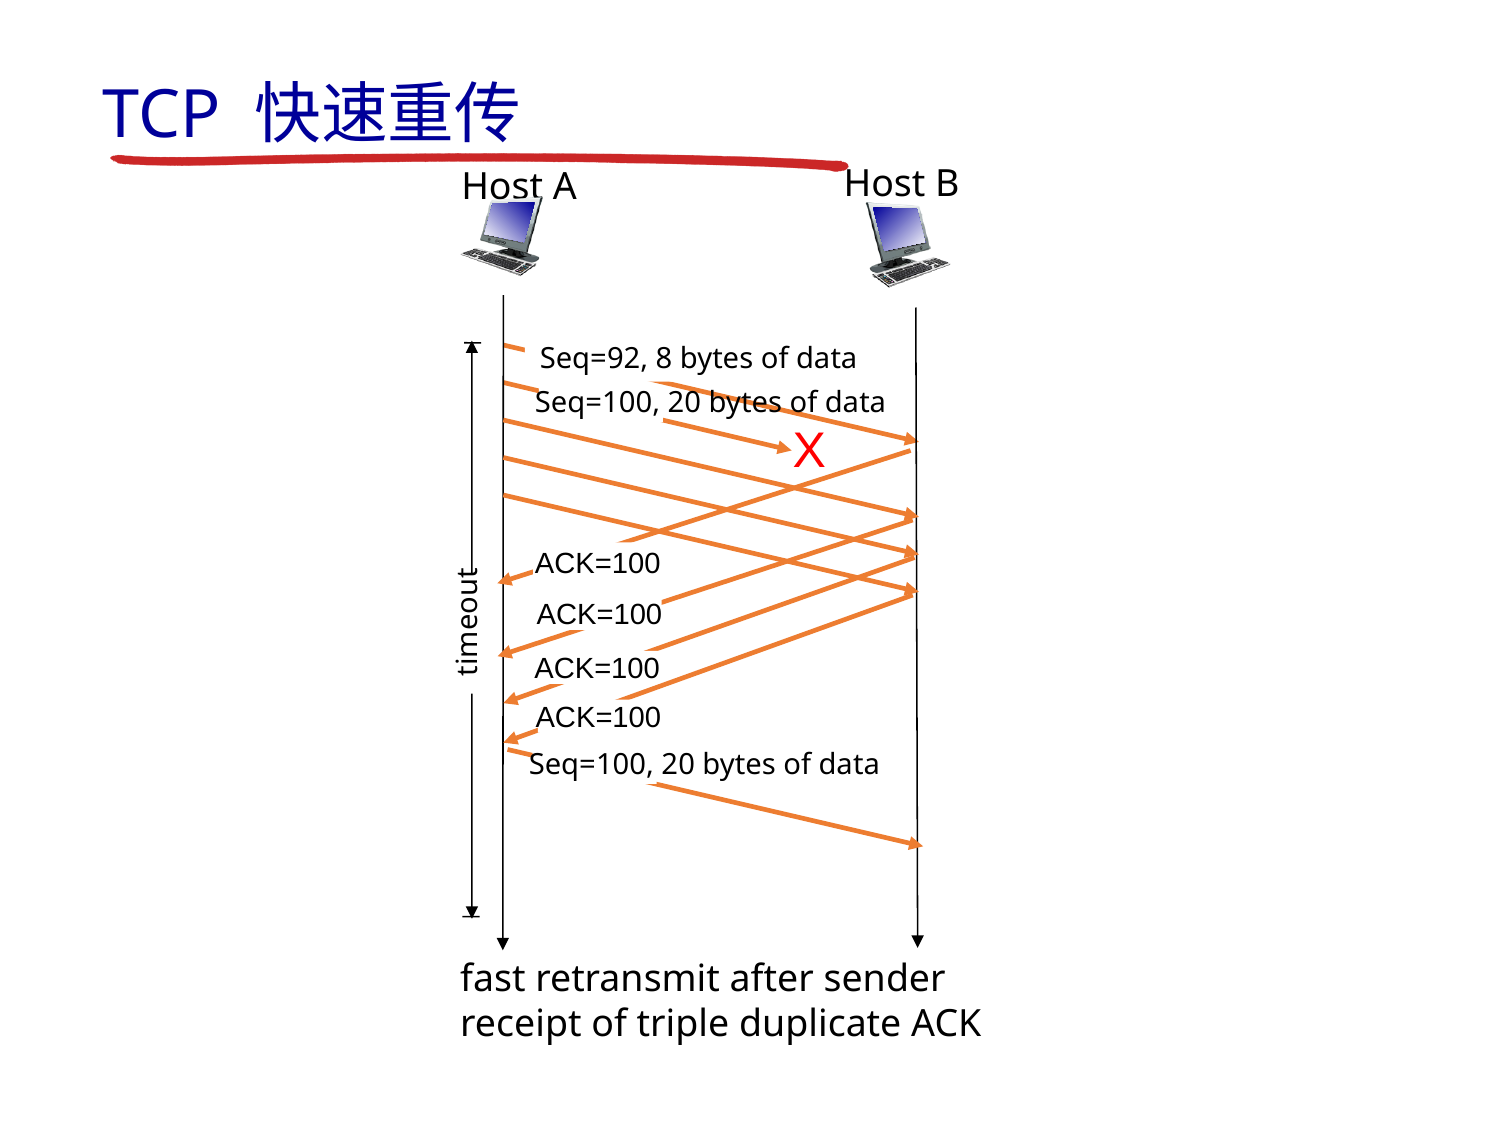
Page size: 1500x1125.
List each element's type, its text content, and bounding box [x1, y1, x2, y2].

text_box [440, 340, 506, 919]
text_box [672, 788, 924, 850]
text_box [506, 693, 520, 705]
text_box [911, 848, 924, 946]
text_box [521, 587, 678, 639]
text_box [858, 578, 919, 596]
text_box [520, 690, 677, 741]
text_box [506, 732, 515, 744]
text_box [856, 539, 919, 558]
text_box Seq=100, 20 bytes of data [520, 375, 902, 426]
text_box [850, 426, 916, 446]
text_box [520, 536, 676, 587]
text_box Host A [446, 185, 592, 215]
text_box X [777, 426, 825, 485]
text_box [781, 485, 919, 521]
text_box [519, 642, 676, 693]
text_box fast retransmit after sender receipt of triple duplicate ACK [445, 946, 997, 1052]
title TCP 快速重传 [87, 36, 915, 185]
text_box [440, 193, 544, 282]
text_box [496, 919, 510, 946]
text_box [863, 198, 971, 294]
text_box Seq=92, 8 bytes of data [524, 331, 873, 375]
picture [107, 148, 858, 177]
text_box Seq=100, 20 bytes of data [514, 737, 895, 788]
text_box [506, 646, 519, 659]
text_box Host B [828, 151, 975, 212]
text_box [506, 573, 520, 586]
